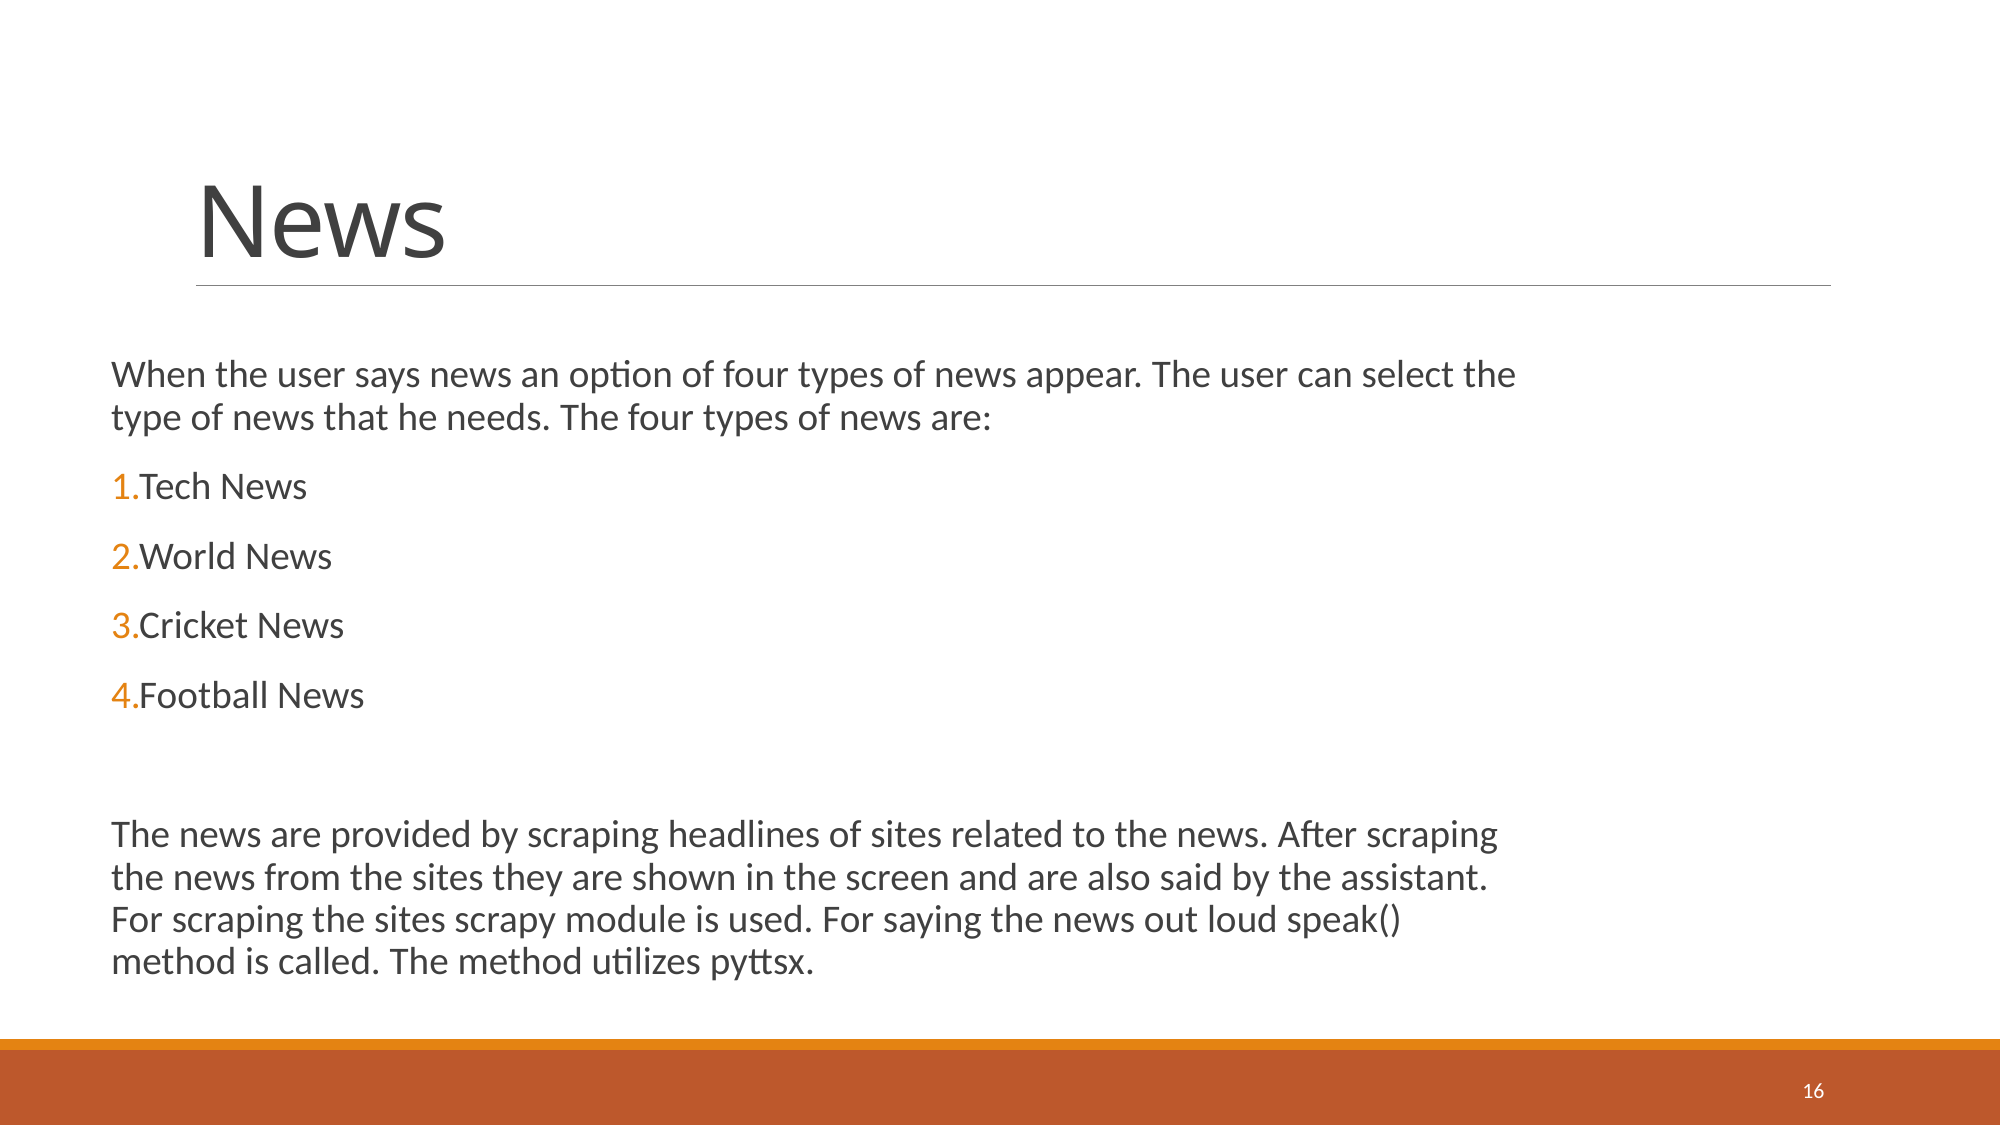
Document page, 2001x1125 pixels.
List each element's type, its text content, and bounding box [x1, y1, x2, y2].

slide_number 16 [1624, 1059, 1840, 1120]
list When the user says news an option of four types of news appear. The user can select the type of news that he needs. The four types of news are: Tech News World News Cricket News Football News The news are provided by scraping headlines of sites related to the news. After scraping the news from the sites they are shown in the screen and are also said by the assistant. For scraping the sites scrapy module is used. For saying the news out loud speak() method is called. The method utilizes pyttsx. [111, 346, 1522, 991]
title News [180, 47, 1830, 285]
